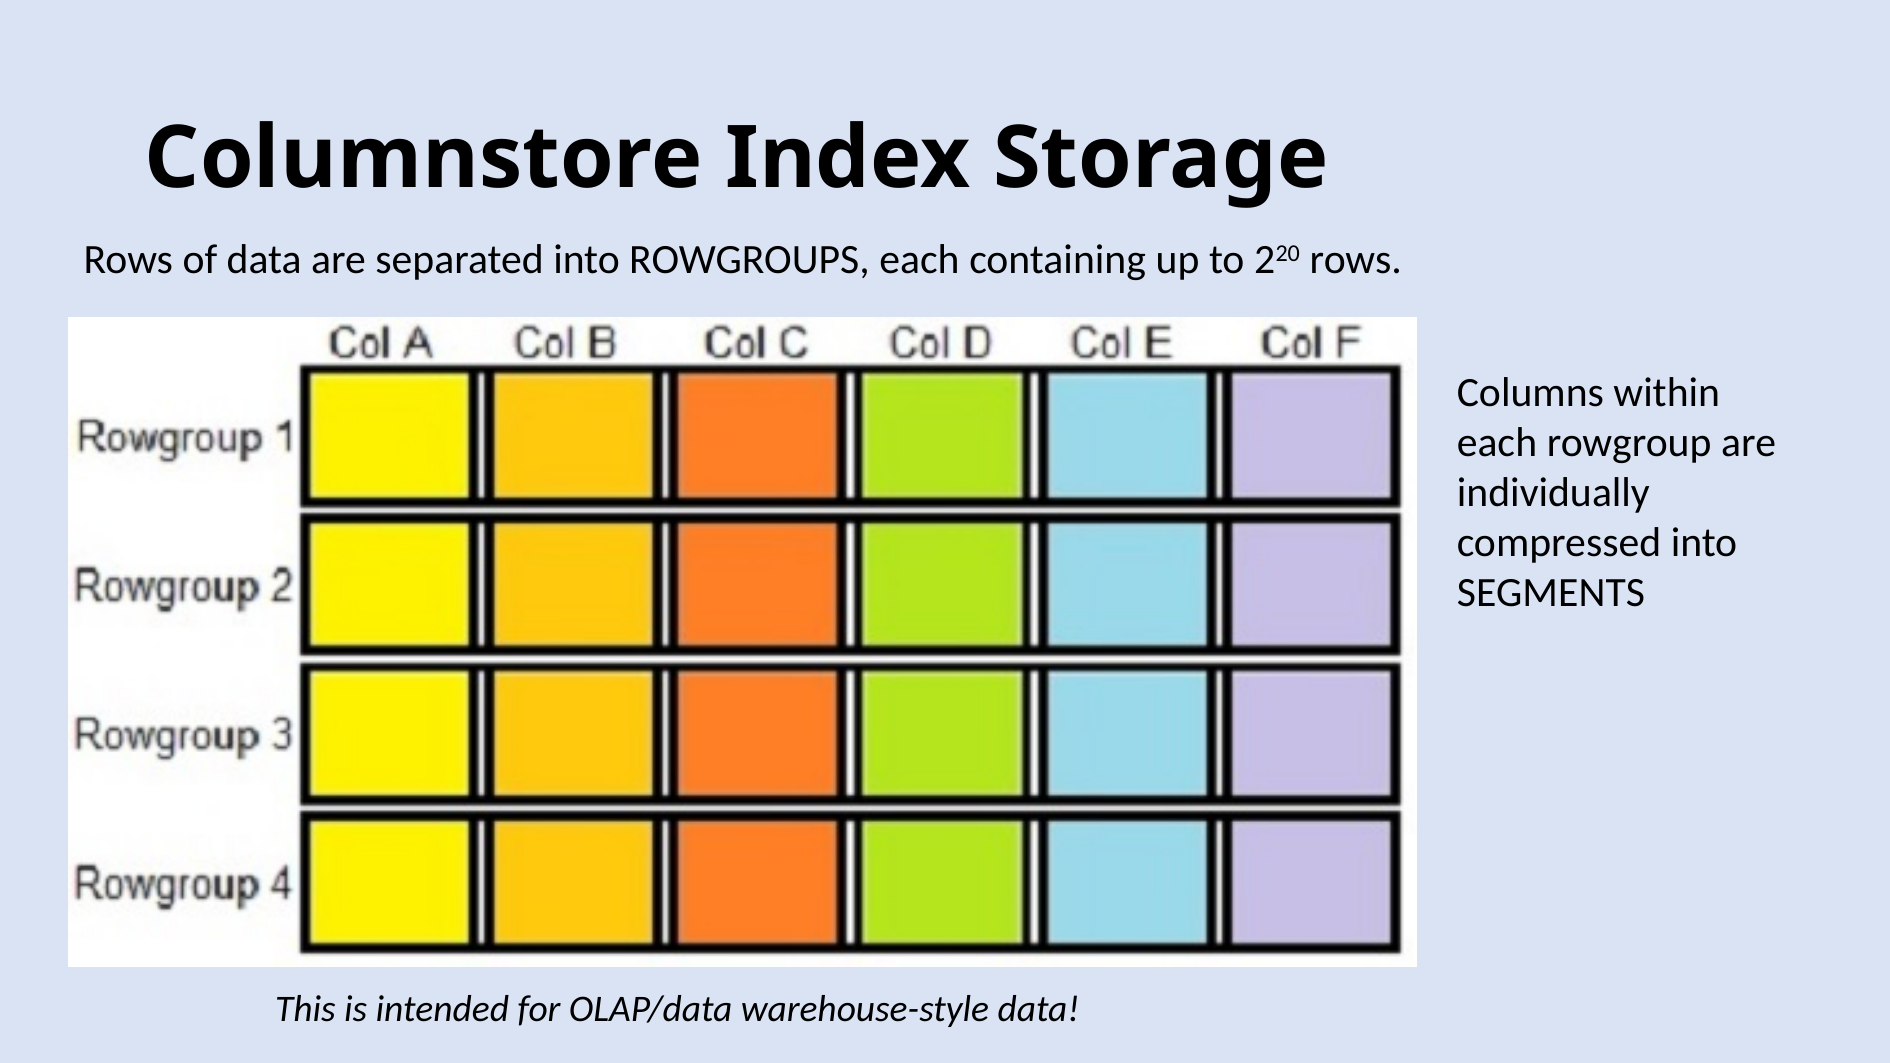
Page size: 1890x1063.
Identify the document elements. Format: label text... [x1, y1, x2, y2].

text_box This is intended for OLAP/data warehouse-style data! [260, 976, 1096, 1036]
text_box Columns within each rowgroup are individually compressed into SEGMENTS [1442, 357, 1796, 623]
picture [68, 317, 1417, 967]
title Columnstore Index Storage [129, 56, 1760, 262]
text_box Rows of data are separated into ROWGROUPS, each containing up to 220 rows. [68, 224, 1460, 290]
